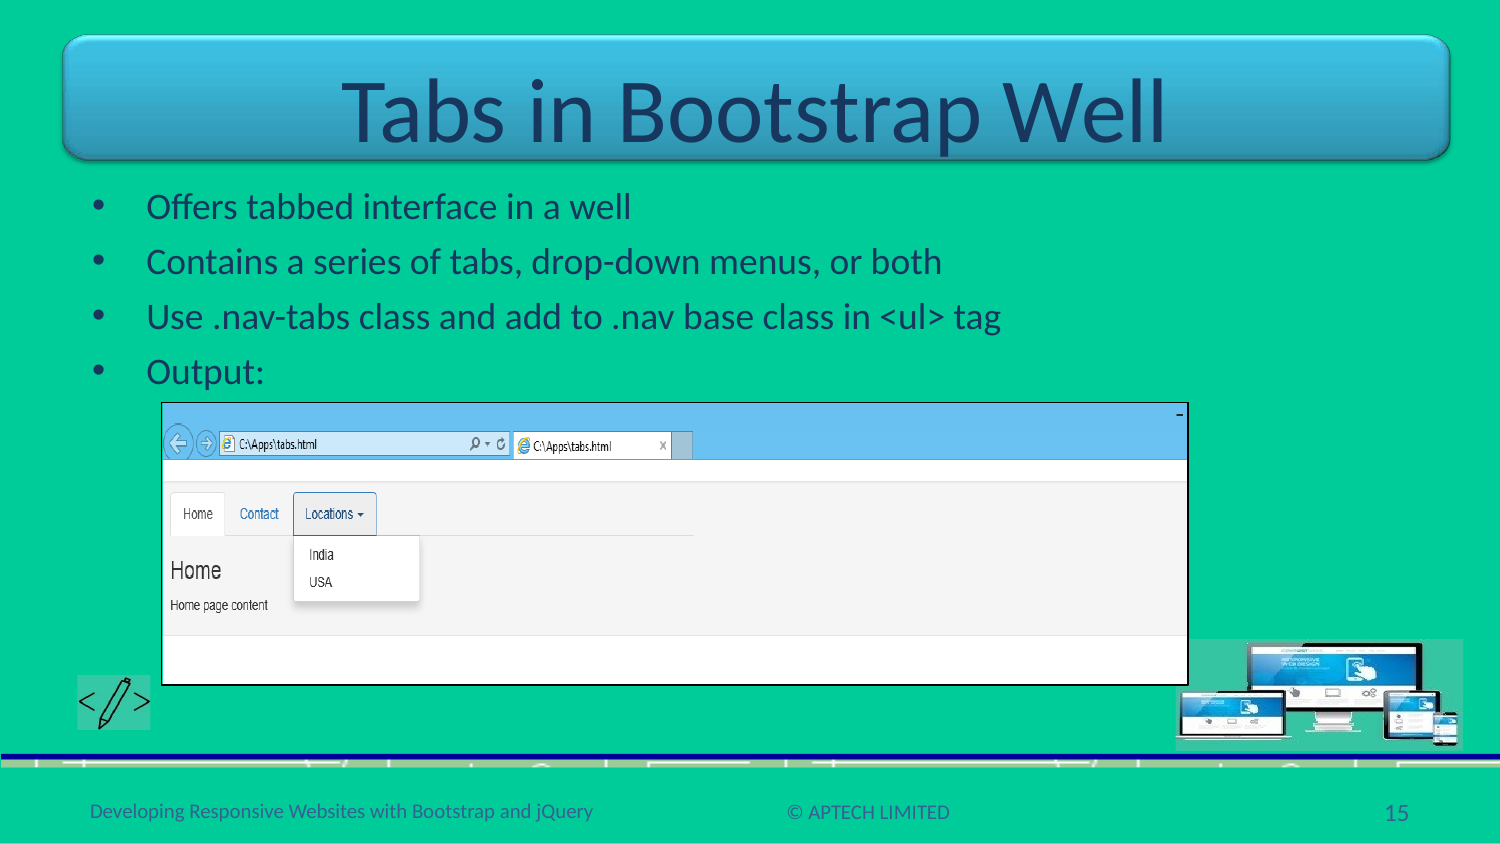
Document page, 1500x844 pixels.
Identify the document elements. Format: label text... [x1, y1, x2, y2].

text_box [161, 402, 1189, 685]
text_box [55, 31, 1458, 188]
title Tabs in Bootstrap Well [210, 50, 1290, 134]
picture [77, 675, 151, 730]
footer © APTECH LIMITED [784, 798, 953, 817]
slide_number ‹#› [1380, 795, 1414, 818]
picture [1, 639, 1500, 770]
text_box Offers tabbed interface in a well Contains a series of tabs, drop-down menus, or both Use .nav-tabs class and add to .nav base class in <ul> tag Output: [87, 181, 1102, 355]
slide_number Developing Responsive Websites with Bootstrap and jQuery [87, 796, 599, 816]
